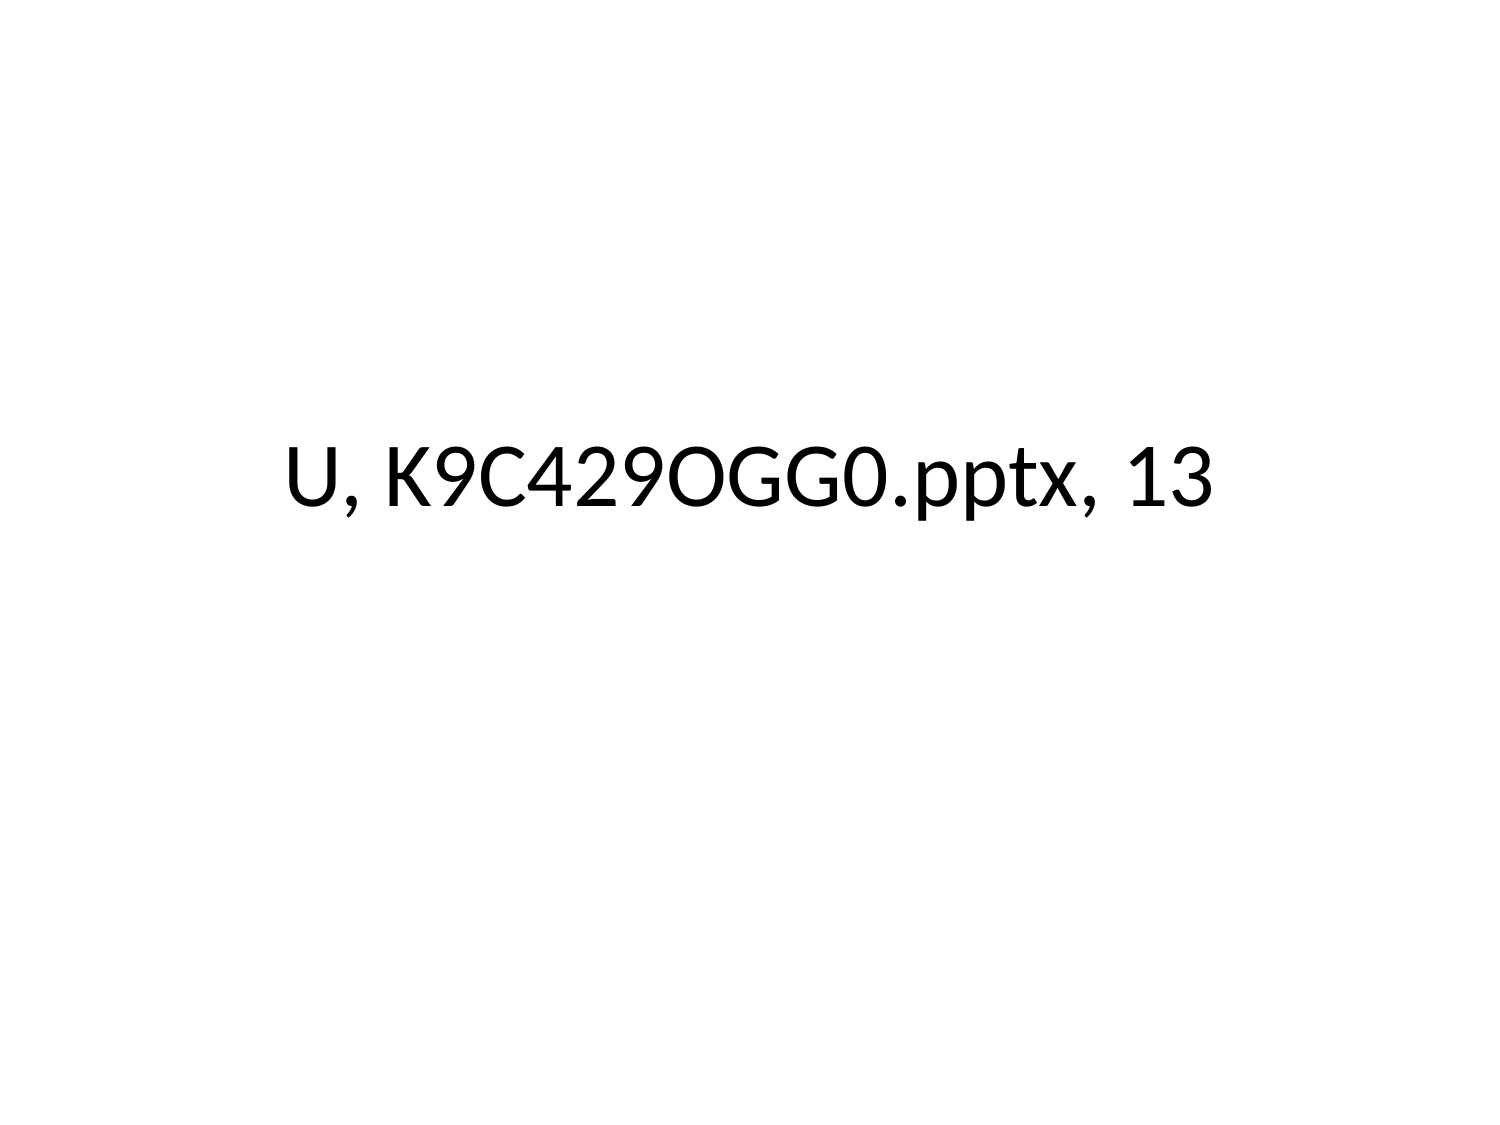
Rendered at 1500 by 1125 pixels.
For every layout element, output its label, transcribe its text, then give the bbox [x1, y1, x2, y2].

title U, K9C429OGG0.pptx, 13 [112, 349, 1388, 591]
